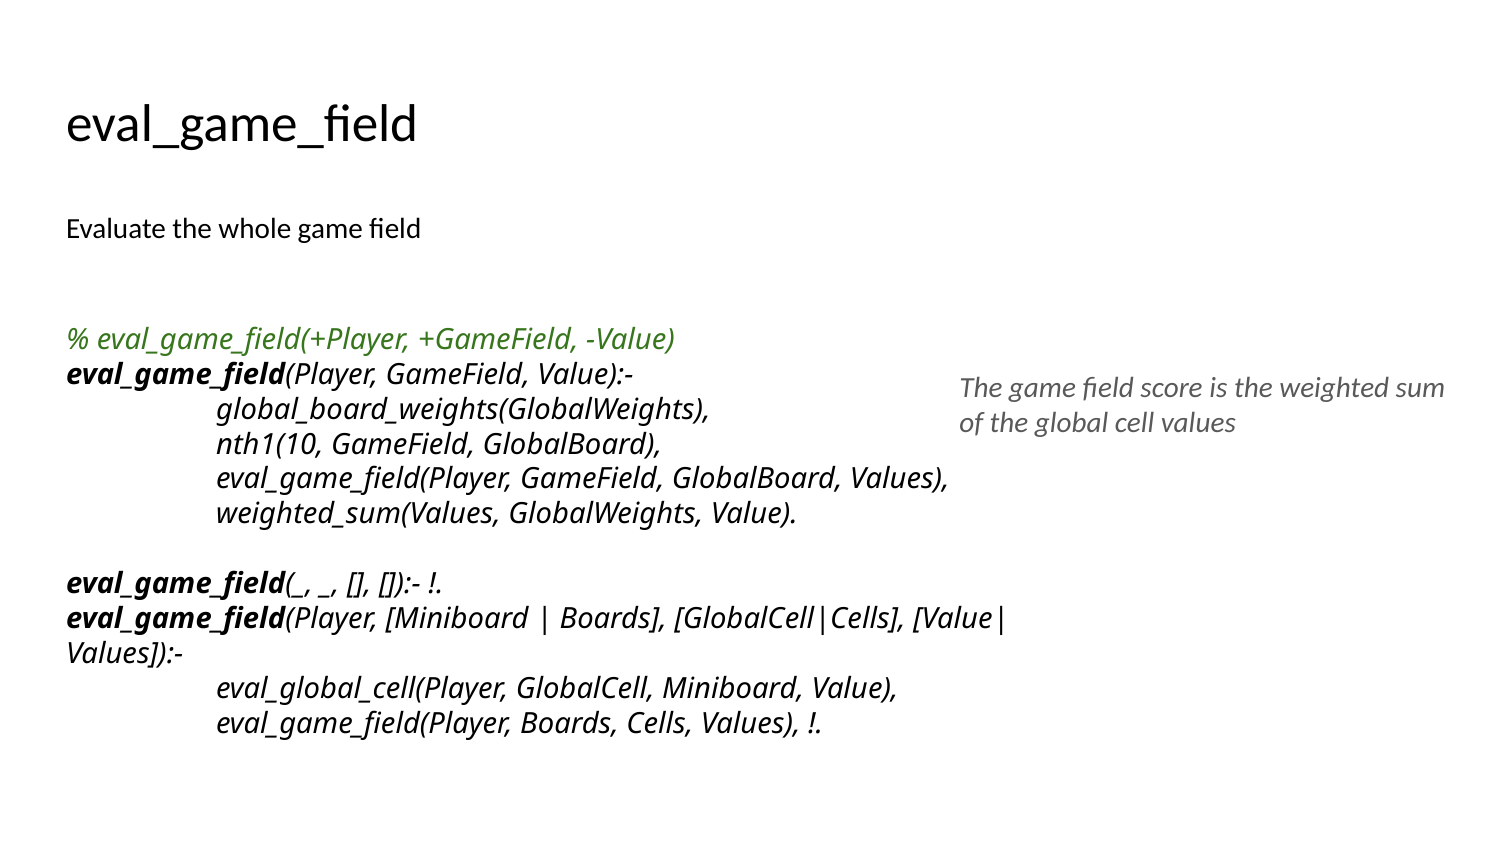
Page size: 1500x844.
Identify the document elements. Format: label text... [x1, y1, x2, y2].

title eval_game_field [51, 72, 1449, 167]
list Evaluate the whole game field [51, 189, 1449, 283]
text_box % eval_game_field(+Player, +GameField, -Value) eval_game_field(Player, GameField, Value):- global_board_weights(GlobalWeights), nth1(10, GameField, GlobalBoard), eval_game_field(Player, GameField, GlobalBoard, Values), weighted_sum(Values, GlobalWeights, Value). eval_game_field(_, _, [], []):- !. eval_game_field(Player, [Miniboard | Boards], [GlobalCell|Cells], [Value|Values]):- eval_global_cell(Player, GlobalCell, Miniboard, Value), eval_game_field(Player, Boards, Cells, Values), !. [51, 305, 1064, 755]
text_box The game field score is the weighted sum of the global cell values [944, 353, 1491, 454]
